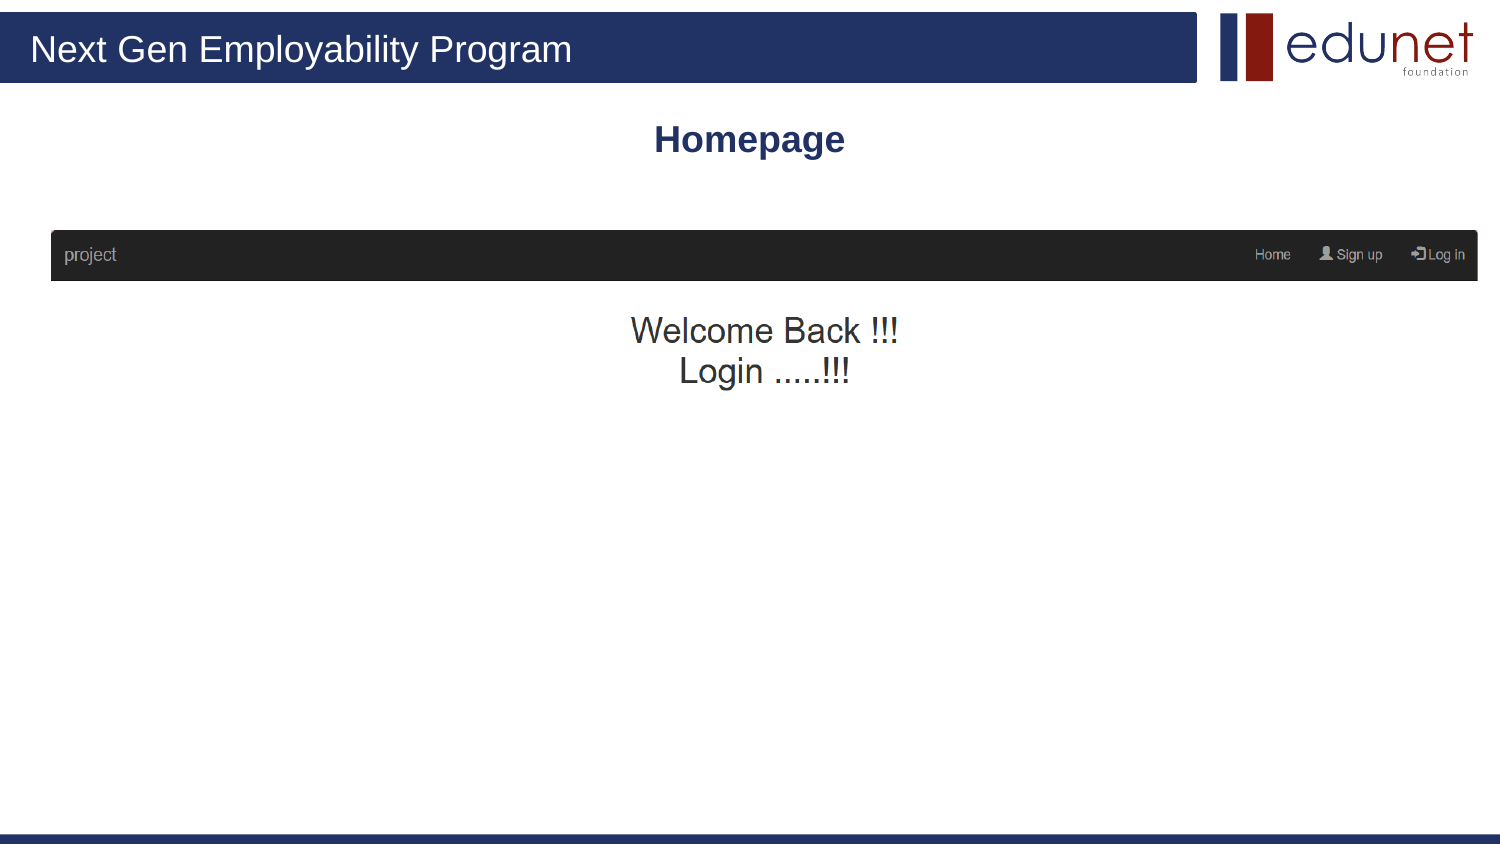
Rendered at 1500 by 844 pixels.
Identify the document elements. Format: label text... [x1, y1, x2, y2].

picture [50, 229, 1478, 744]
picture [1279, 14, 1482, 83]
title Homepage [25, 100, 1475, 175]
